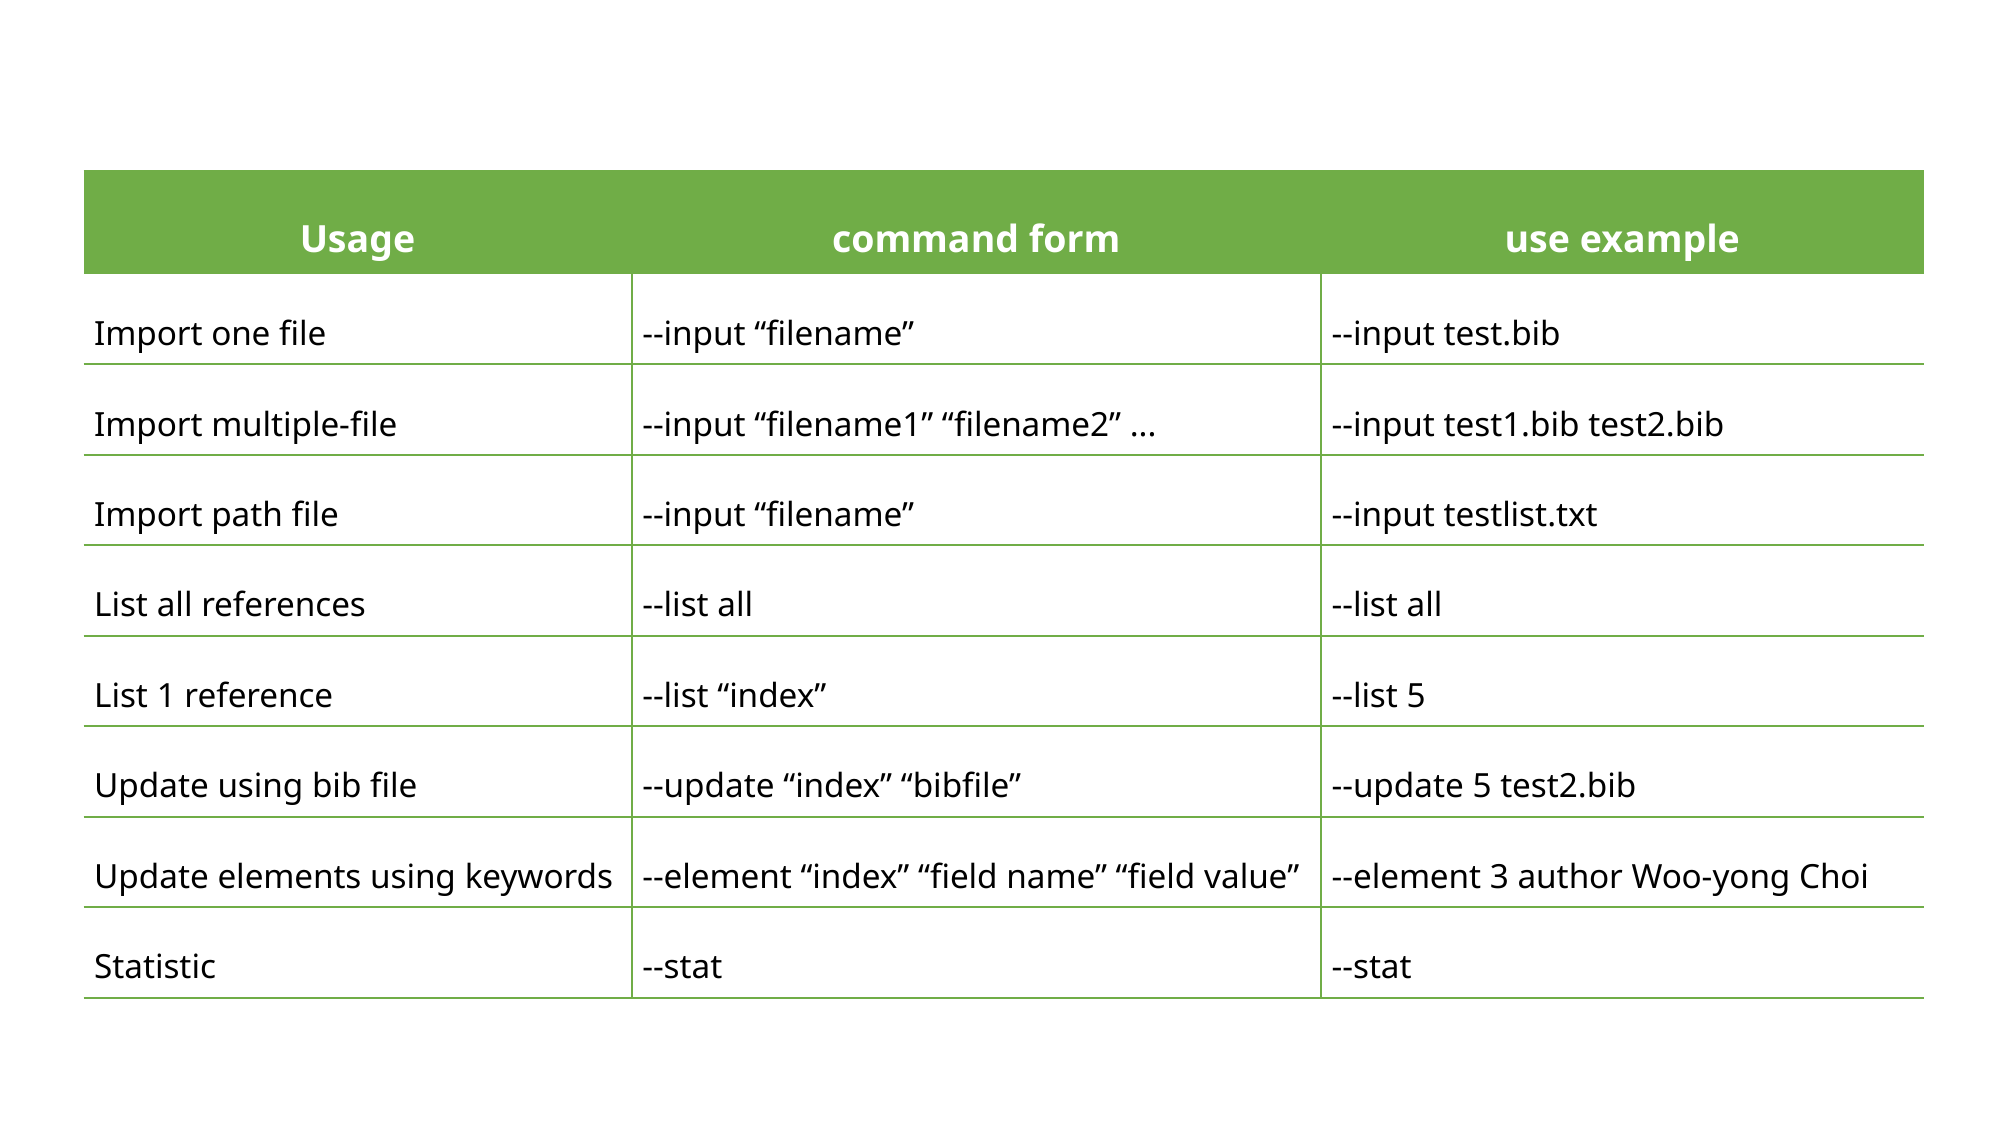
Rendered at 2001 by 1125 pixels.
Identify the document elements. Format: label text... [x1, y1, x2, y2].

table_cell --list all [1322, 546, 1924, 635]
table_header Usage [84, 172, 632, 274]
table_cell --stat [633, 908, 1320, 997]
table_cell --list all [633, 546, 1320, 635]
table_cell List all references [84, 546, 631, 635]
table_header command form [632, 172, 1321, 274]
table_cell --element “index” “field name” “field value” [633, 818, 1320, 906]
table_cell Import multiple-file [84, 365, 631, 454]
table_cell --update “index” “bibfile” [633, 727, 1320, 816]
table_cell Statistic [84, 908, 631, 997]
table_cell --input “filename” [633, 274, 1320, 363]
table_cell --input “filename1” “filename2” ... [633, 365, 1320, 454]
table_cell --list 5 [1322, 637, 1924, 725]
table_cell --input testlist.txt [1322, 456, 1924, 544]
table_cell Update using bib file [84, 727, 631, 816]
table_cell --list “index” [633, 637, 1320, 725]
table_header use example [1321, 172, 1924, 274]
table_cell Import one file [84, 274, 631, 363]
table_cell --update 5 test2.bib [1322, 727, 1924, 816]
table_cell List 1 reference [84, 637, 631, 725]
table_cell Update elements using keywords [84, 818, 631, 906]
table_cell --stat [1322, 908, 1924, 997]
table_cell --input “filename” [633, 456, 1320, 544]
table_cell --input test.bib [1322, 274, 1924, 363]
table_cell --input test1.bib test2.bib [1322, 365, 1924, 454]
table_cell --element 3 author Woo-yong Choi [1322, 818, 1924, 906]
table_cell Import path file [84, 456, 631, 544]
